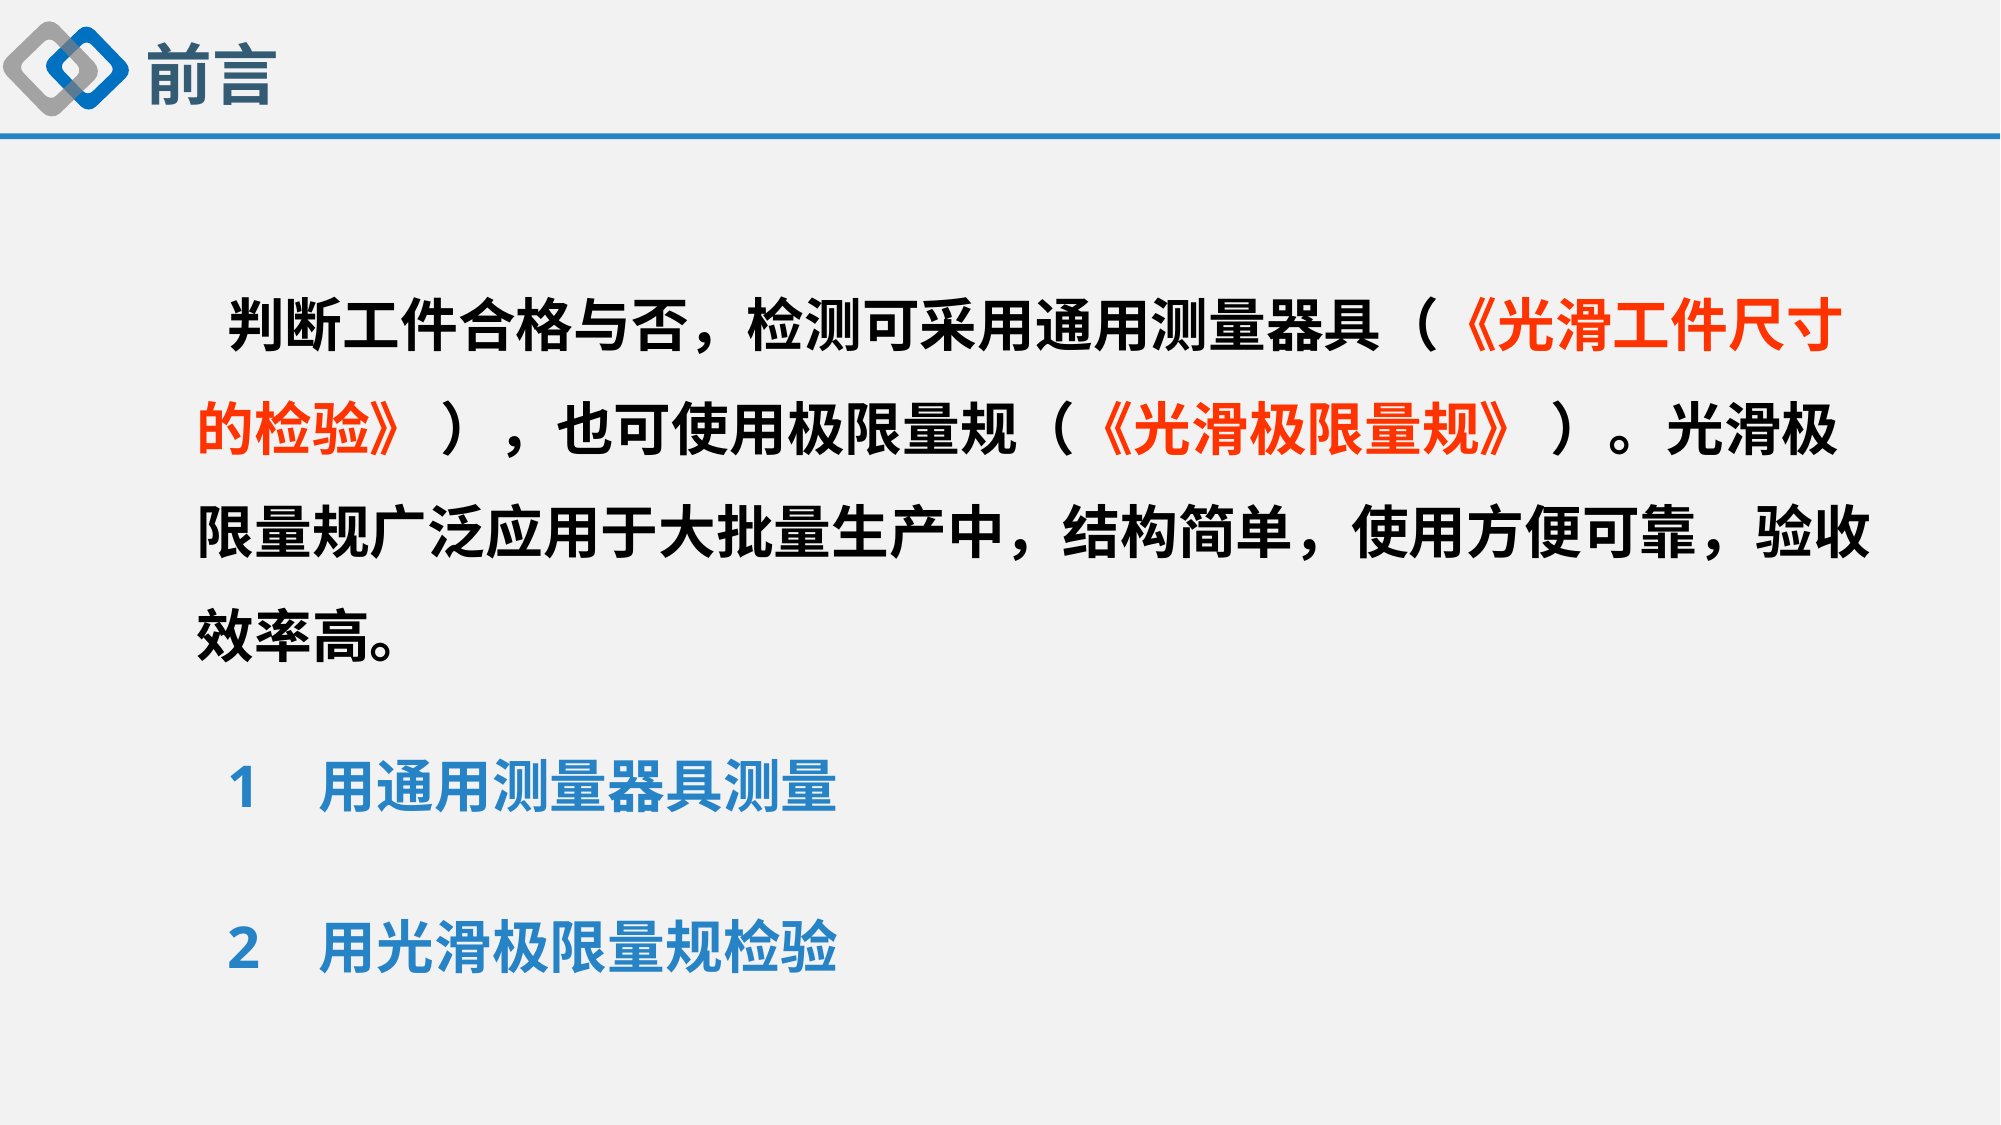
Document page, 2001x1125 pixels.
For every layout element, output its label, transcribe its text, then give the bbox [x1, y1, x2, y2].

title 前言 [130, 17, 1390, 128]
list 判断工件合格与否，检测可采用通用测量器具（《光滑工件尺寸的检验》 ），也可使用极限量规（《光滑极限量规》 ）。光滑极限量规广泛应用于大批量生产中，结构简单，使用方便可靠，验收效率高。 1 用通用测量器具测量 2 用光滑极限量规检验 [107, 246, 1893, 989]
